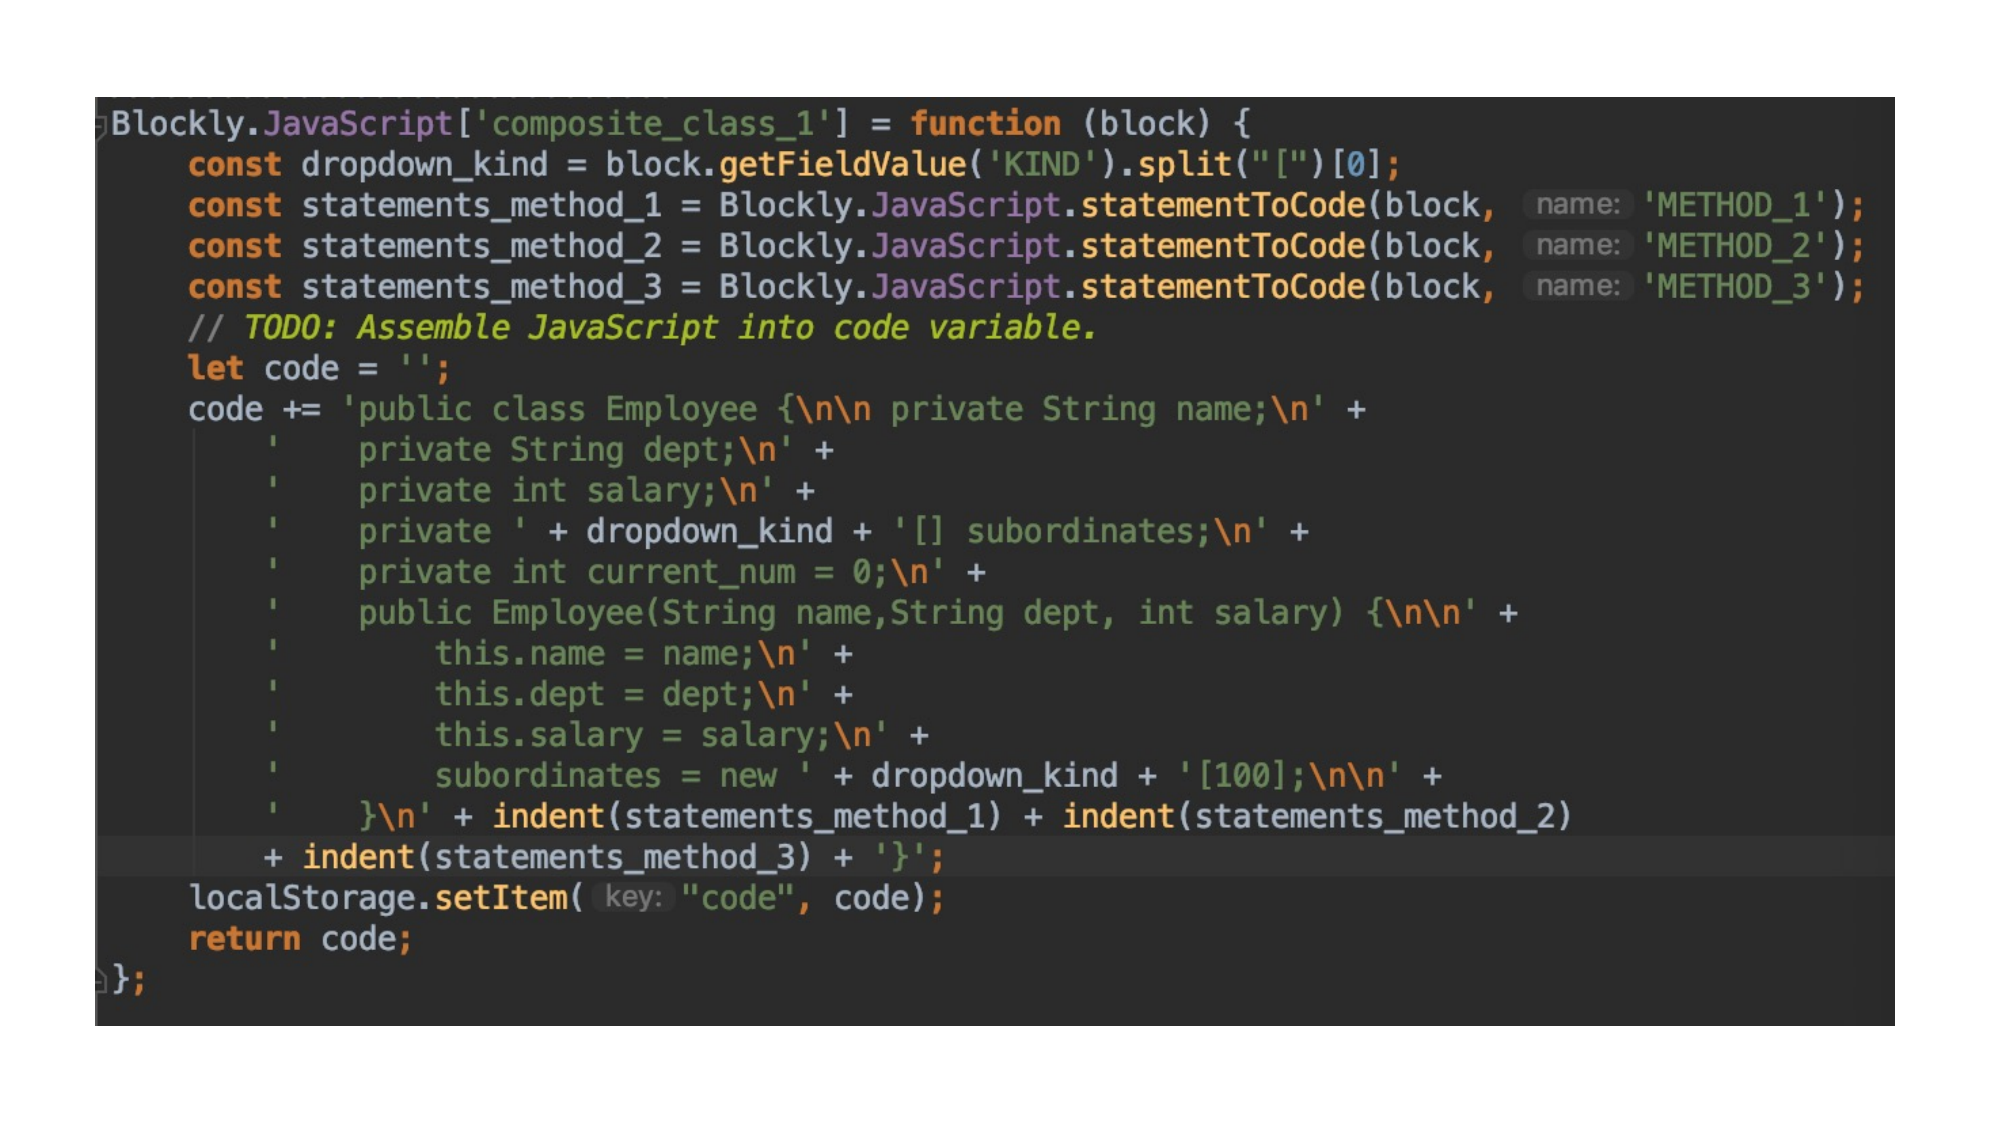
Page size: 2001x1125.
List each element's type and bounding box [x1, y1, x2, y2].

picture [95, 97, 1895, 1026]
